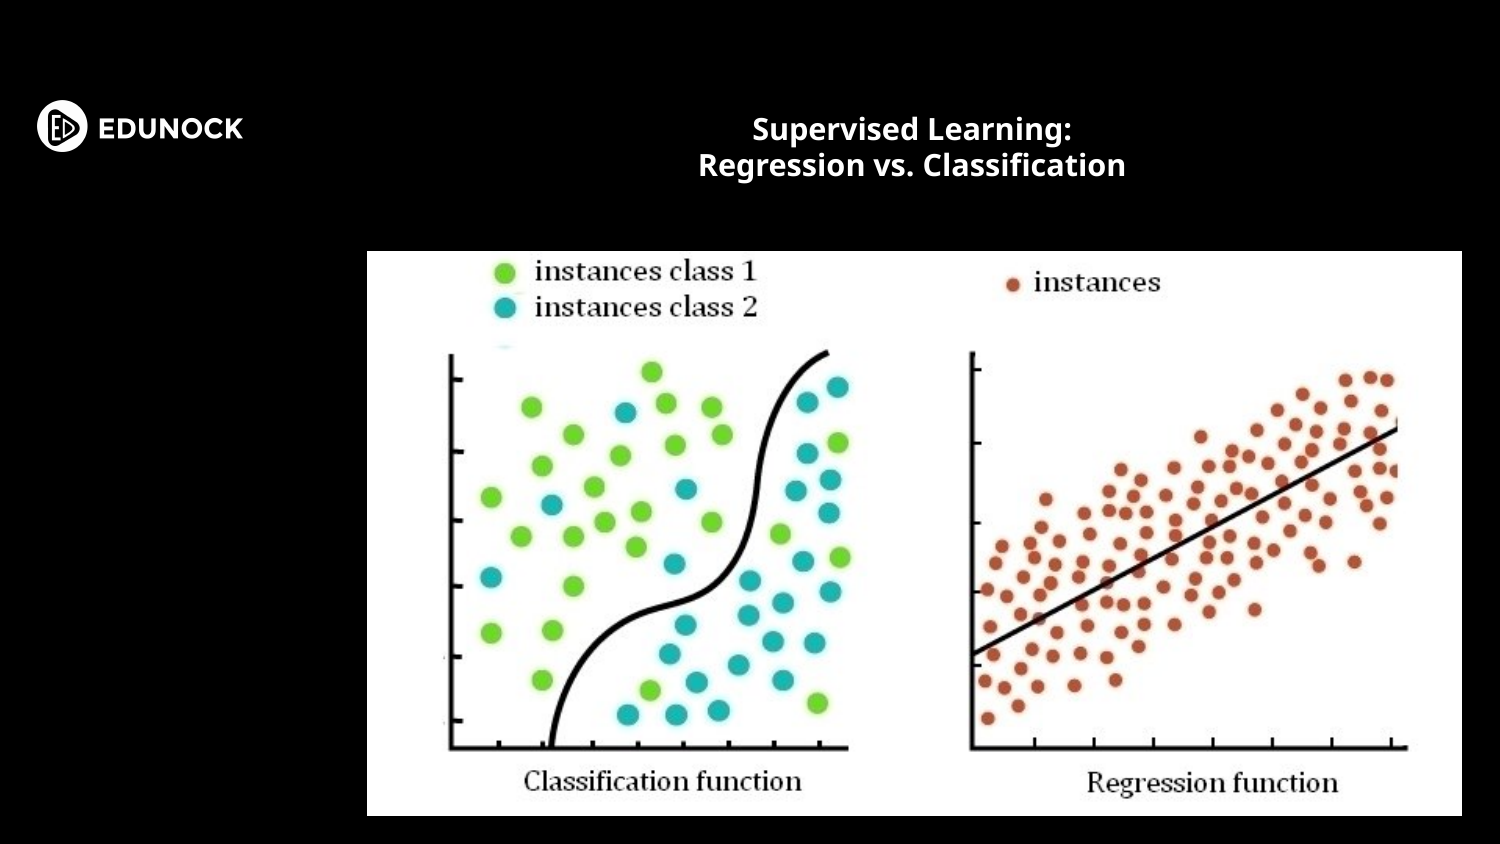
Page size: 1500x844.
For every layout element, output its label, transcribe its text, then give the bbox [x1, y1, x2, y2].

picture [37, 100, 244, 152]
title Supervised Learning: Regression vs. Classification [393, 94, 1431, 199]
picture [367, 250, 1462, 816]
